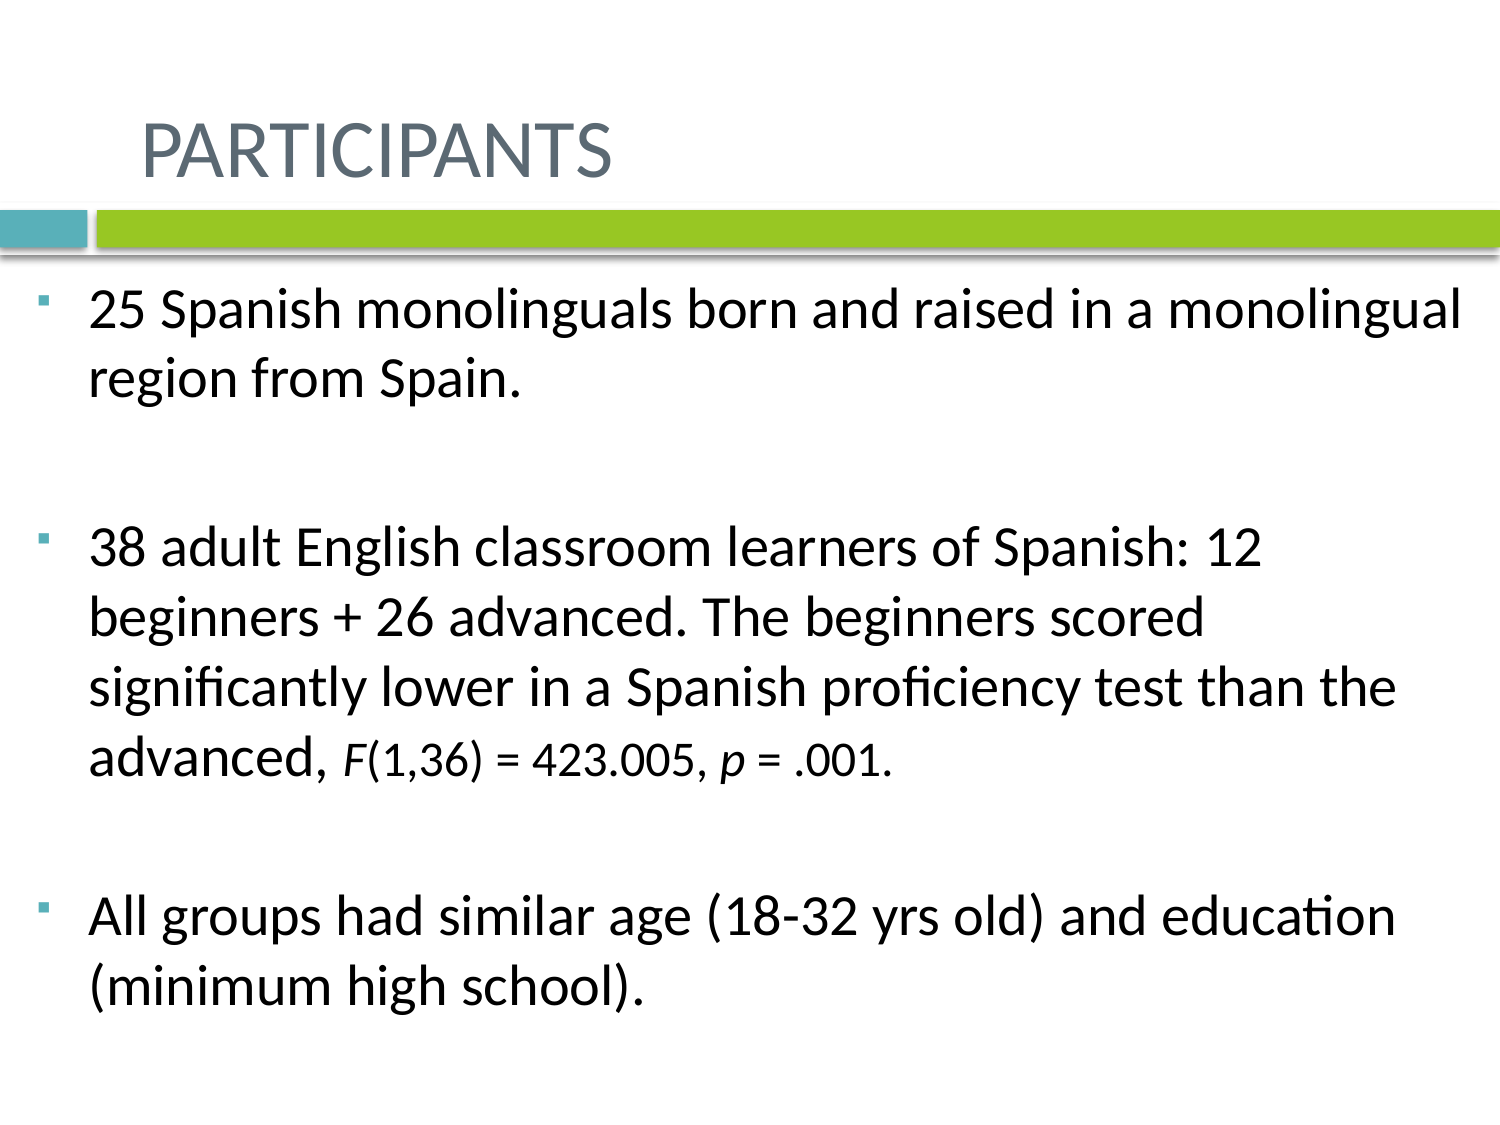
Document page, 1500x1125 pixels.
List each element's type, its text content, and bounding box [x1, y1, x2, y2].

list 25 Spanish monolinguals born and raised in a monolingual region from Spain. 38 adult English classroom learners of Spanish: 12 beginners + 26 advanced. The beginners scored significantly lower in a Spanish proficiency test than the advanced, F(1,36) = 423.005, p = .001. All groups had similar age (18-32 yrs old) and education (minimum high school). [21, 262, 1500, 1125]
text_box PARTICIPANTS [125, 62, 1463, 225]
